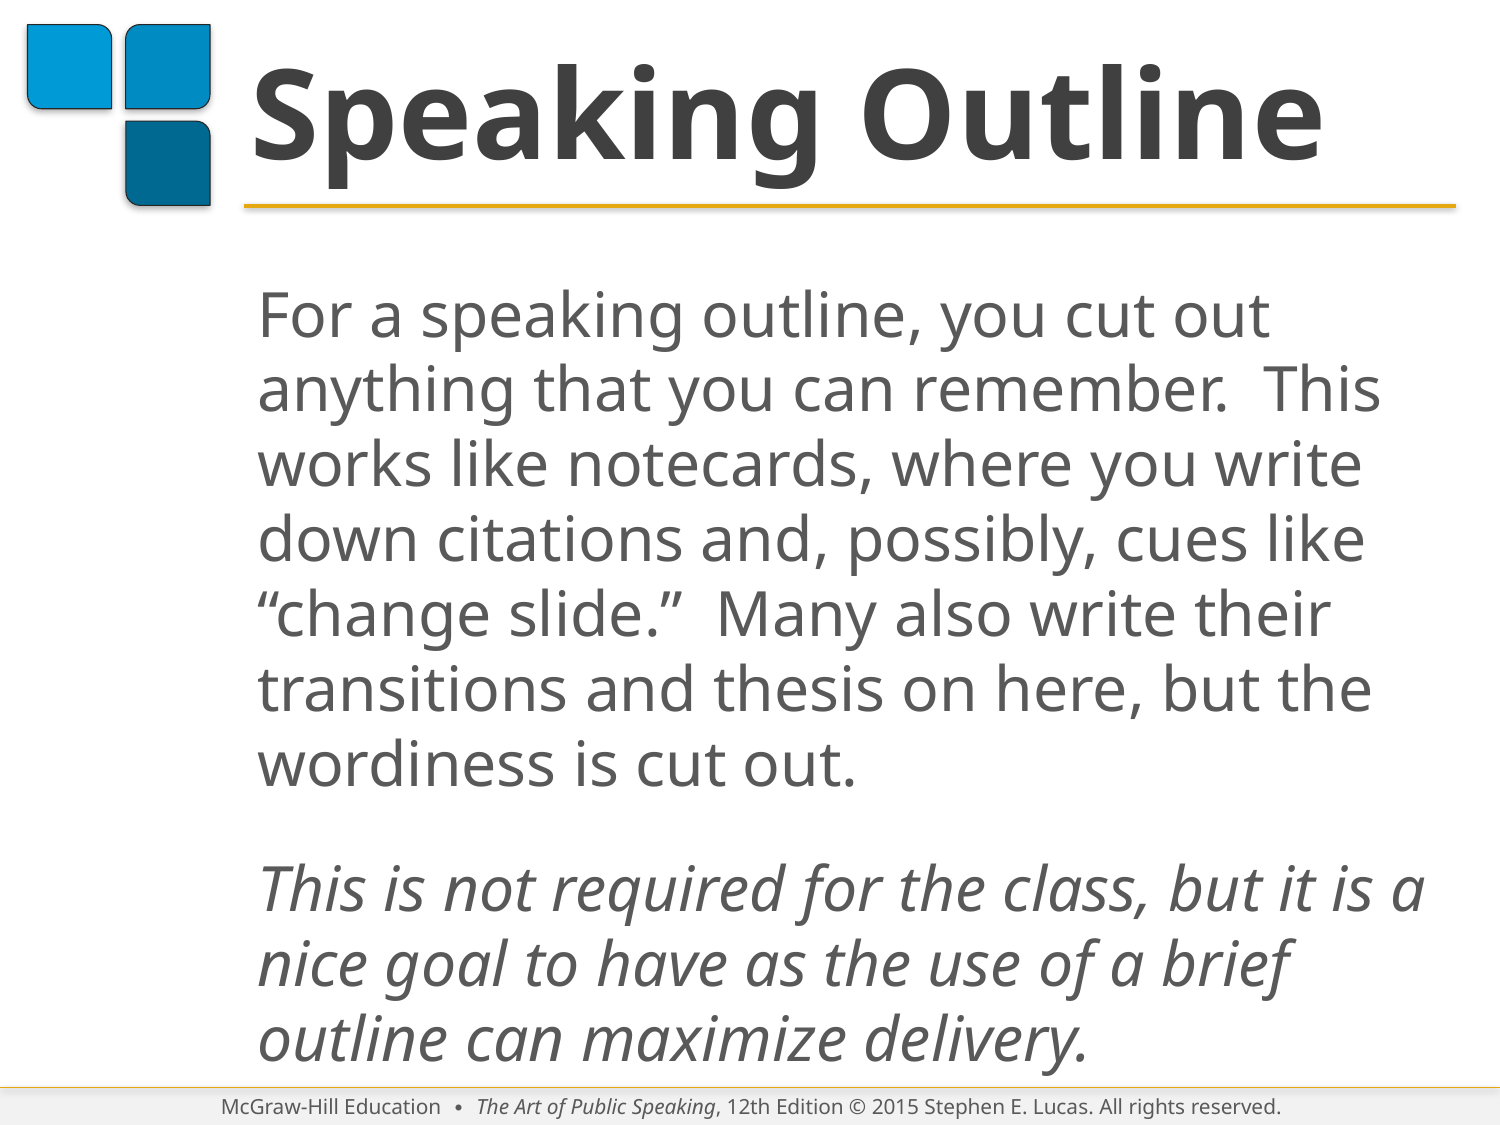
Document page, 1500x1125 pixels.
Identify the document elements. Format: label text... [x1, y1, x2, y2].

title Speaking Outline [235, 27, 1492, 215]
list For a speaking outline, you cut out anything that you can remember. This works like notecards, where you write down citations and, possibly, cues like “change slide.” Many also write their transitions and thesis on here, but the wordiness is cut out. This is not required for the class, but it is a nice goal to have as the use of a brief outline can maximize delivery. [242, 267, 1463, 1042]
